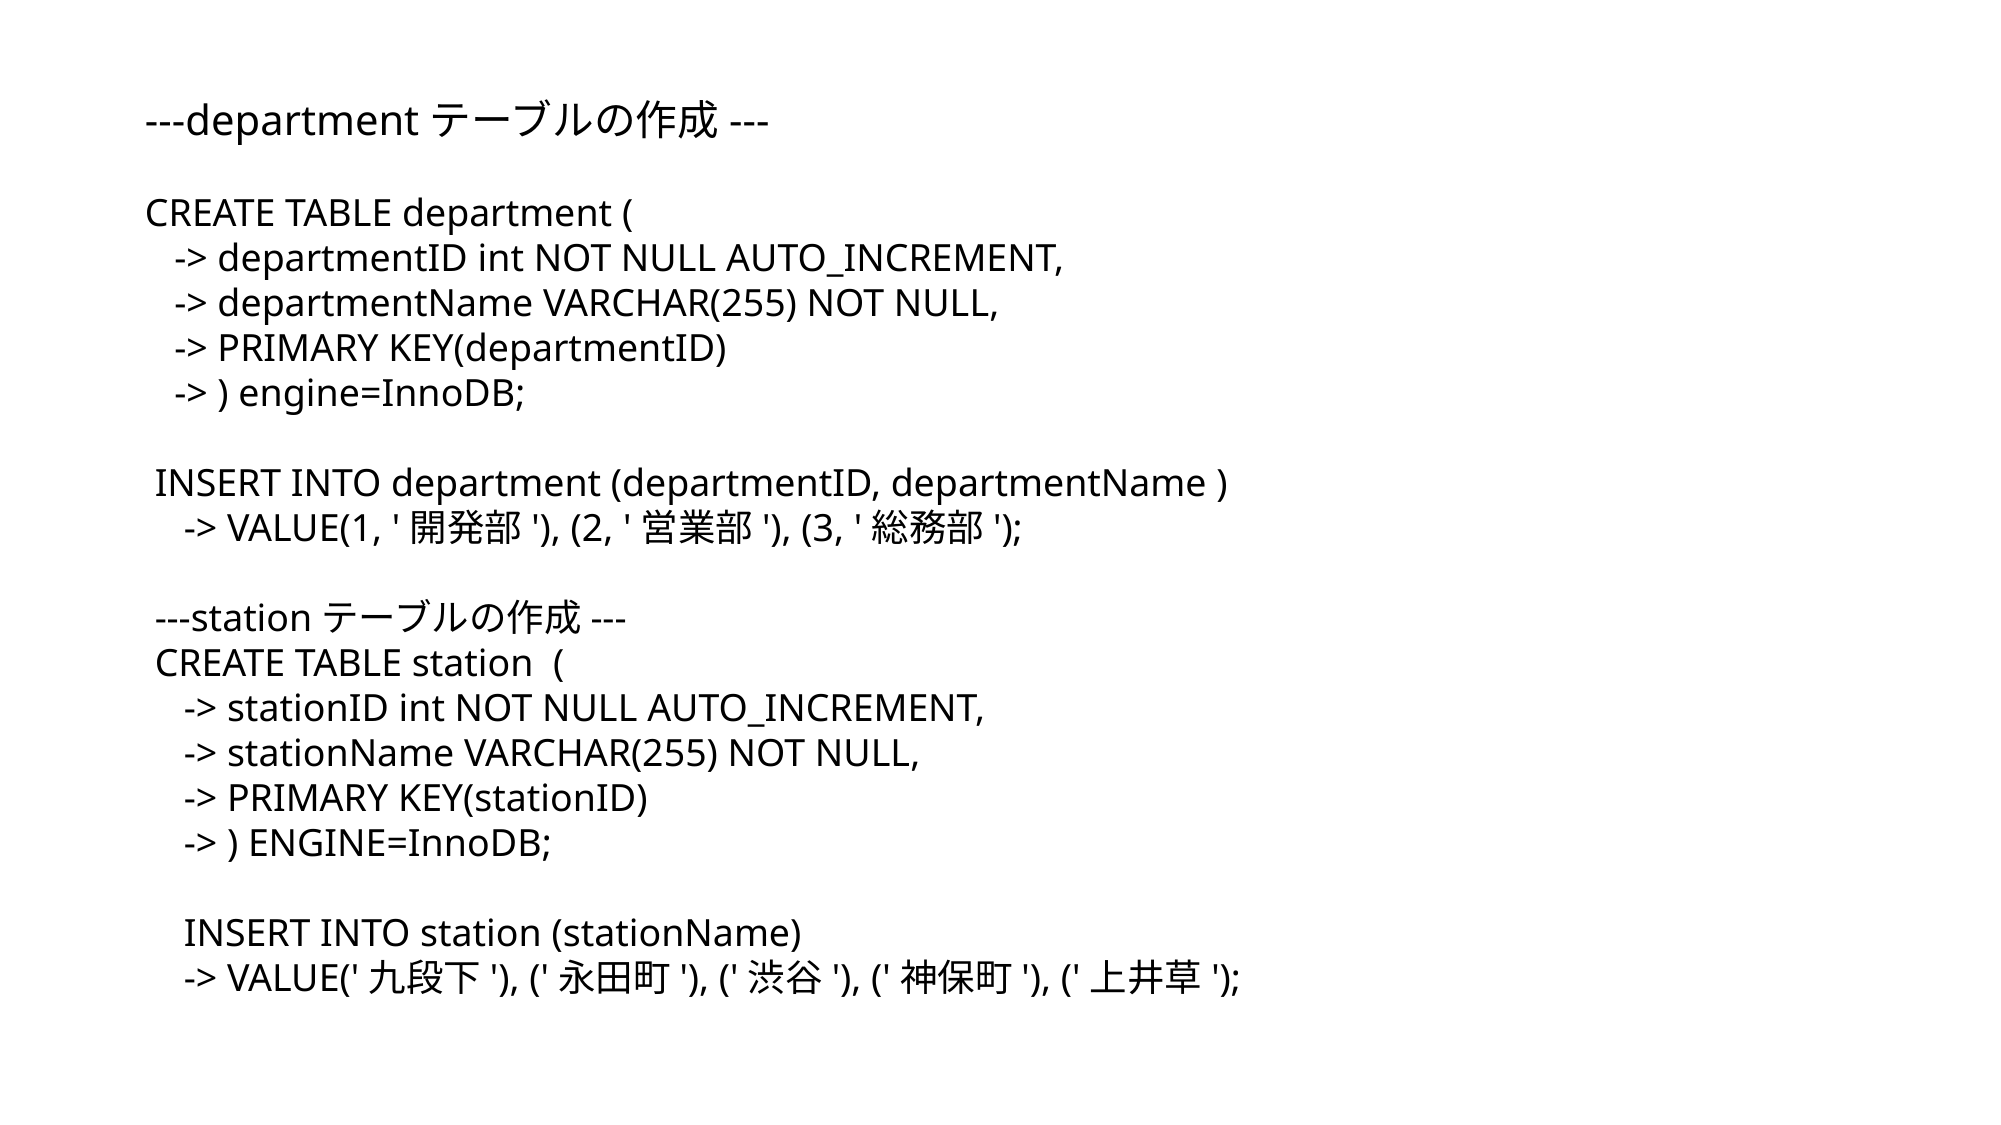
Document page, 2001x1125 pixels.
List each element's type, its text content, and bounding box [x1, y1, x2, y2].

text_box ---departmentテーブルの作成--- CREATE TABLE department ( -> departmentID int NOT NULL AUTO_INCREMENT, -> departmentName VARCHAR(255) NOT NULL, -> PRIMARY KEY(departmentID) -> ) engine=InnoDB; INSERT INTO department (departmentID, departmentName ) -> VALUE(1, '開発部'), (2, '営業部'), (3, '総務部'); ---stationテーブルの作成--- CREATE TABLE station ( -> stationID int NOT NULL AUTO_INCREMENT, -> stationName VARCHAR(255) NOT NULL, -> PRIMARY KEY(stationID) -> ) ENGINE=InnoDB; INSERT INTO station (stationName) -> VALUE('九段下'), ('永田町'), ('渋谷'), ('神保町'), ('上井草'); [130, 86, 1965, 1125]
